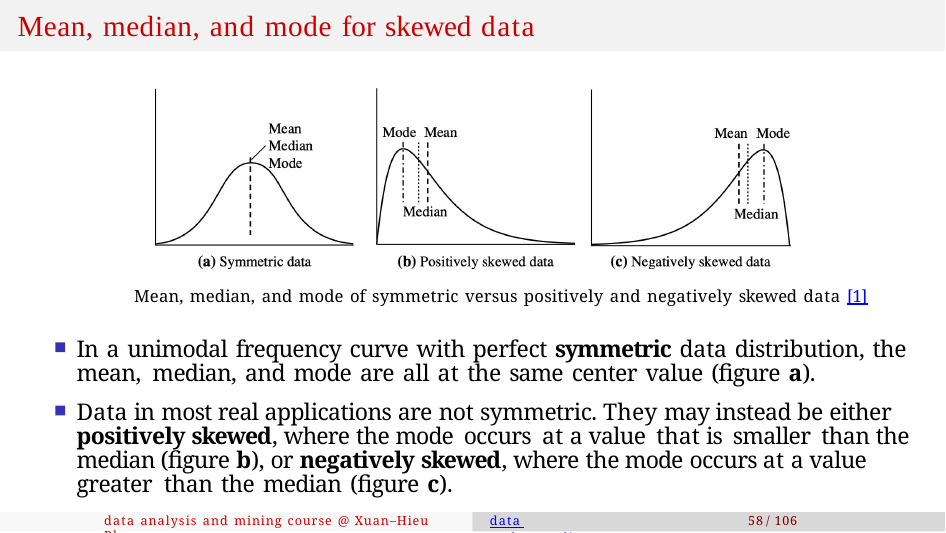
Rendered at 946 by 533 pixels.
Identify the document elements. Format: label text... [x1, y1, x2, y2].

title Mean, median, and mode for skewed data [15, 4, 540, 97]
text_box Mean, median, and mode of symmetric versus positively and negatively skewed data [1] In a unimodal frequency curve with perfect symmetric data distribution, the mean, median, and mode are all at the same center value (figure a). Data in most real applications are not symmetric. They may instead be either positively skewed, where the mode occurs at a value that is smaller than the median (figure b), or negatively skewed, where the mode occurs at a value greater than the median (figure c). [74, 283, 916, 497]
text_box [0, 511, 946, 532]
text_box [55, 405, 66, 416]
picture [155, 87, 791, 270]
text_box [55, 342, 66, 353]
